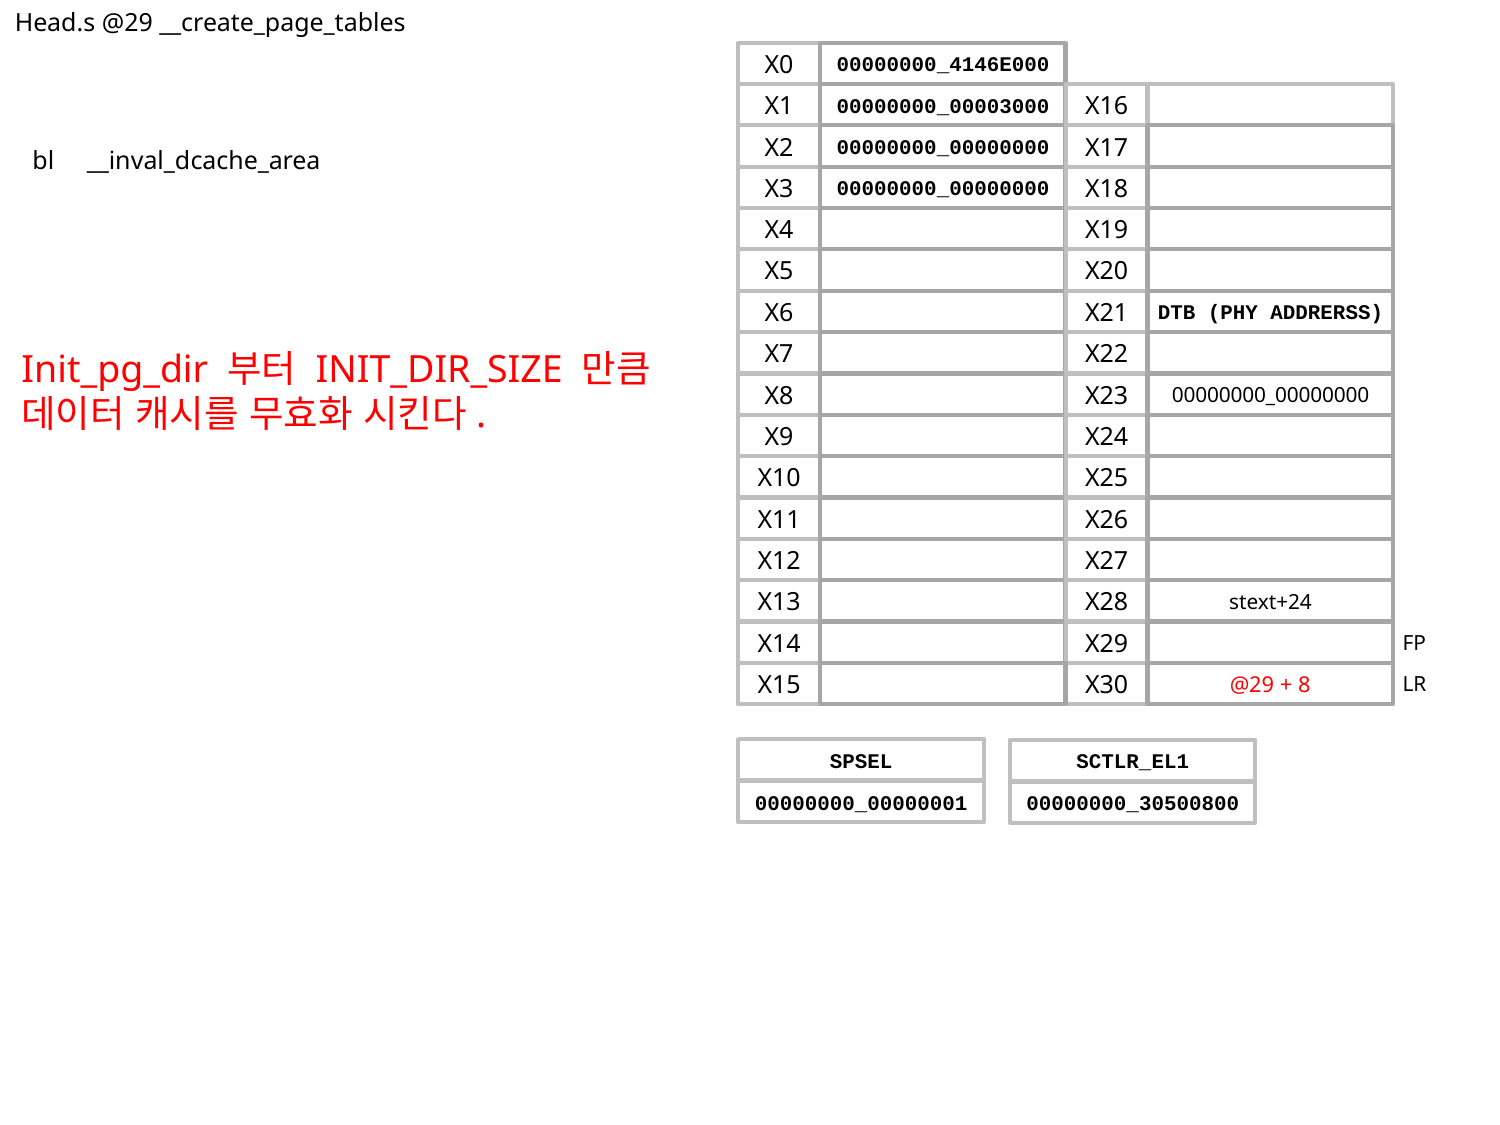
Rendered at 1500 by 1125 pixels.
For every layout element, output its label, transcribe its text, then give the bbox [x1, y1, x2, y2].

text_box bl __inval_dcache_area [17, 137, 703, 392]
text_box Head.s @29 __create_page_tables [0, 0, 620, 45]
text_box Init_pg_dir 부터 INIT_DIR_SIZE 만큼 데이터 캐시를 무효화 시킨다. [6, 338, 676, 443]
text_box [737, 738, 985, 823]
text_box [737, 42, 1470, 705]
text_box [1009, 739, 1256, 824]
